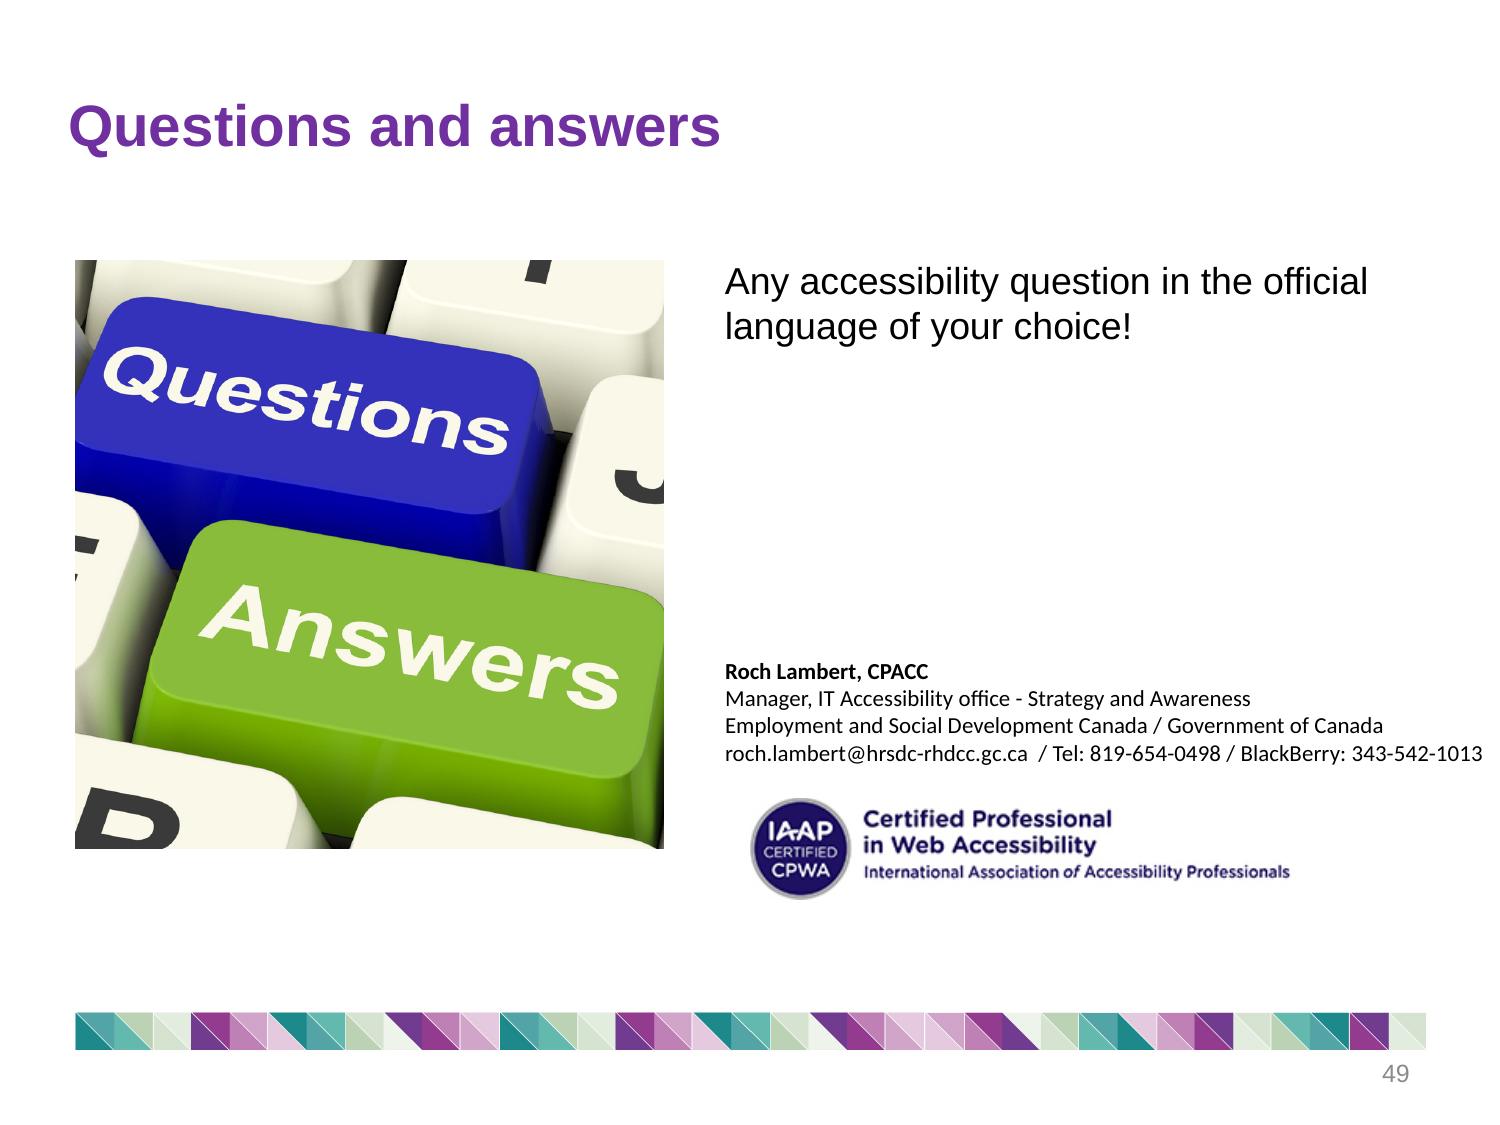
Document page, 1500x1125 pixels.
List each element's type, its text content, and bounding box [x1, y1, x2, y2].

text_box Roch Lambert, CPACC Manager, IT Accessibility office - Strategy and Awareness Employment and Social Development Canada / Government of Canada roch.lambert@hrsdc-rhdcc.gc.ca / Tel: 819-654-0498 / BlackBerry: 343-542-1013 [710, 648, 1500, 819]
picture [0, 0, 1500, 1125]
title Questions and answers [53, 29, 1404, 218]
slide_number 49 [1074, 1042, 1425, 1103]
text_box Any accessibility question in the official language of your choice! [709, 249, 1407, 355]
